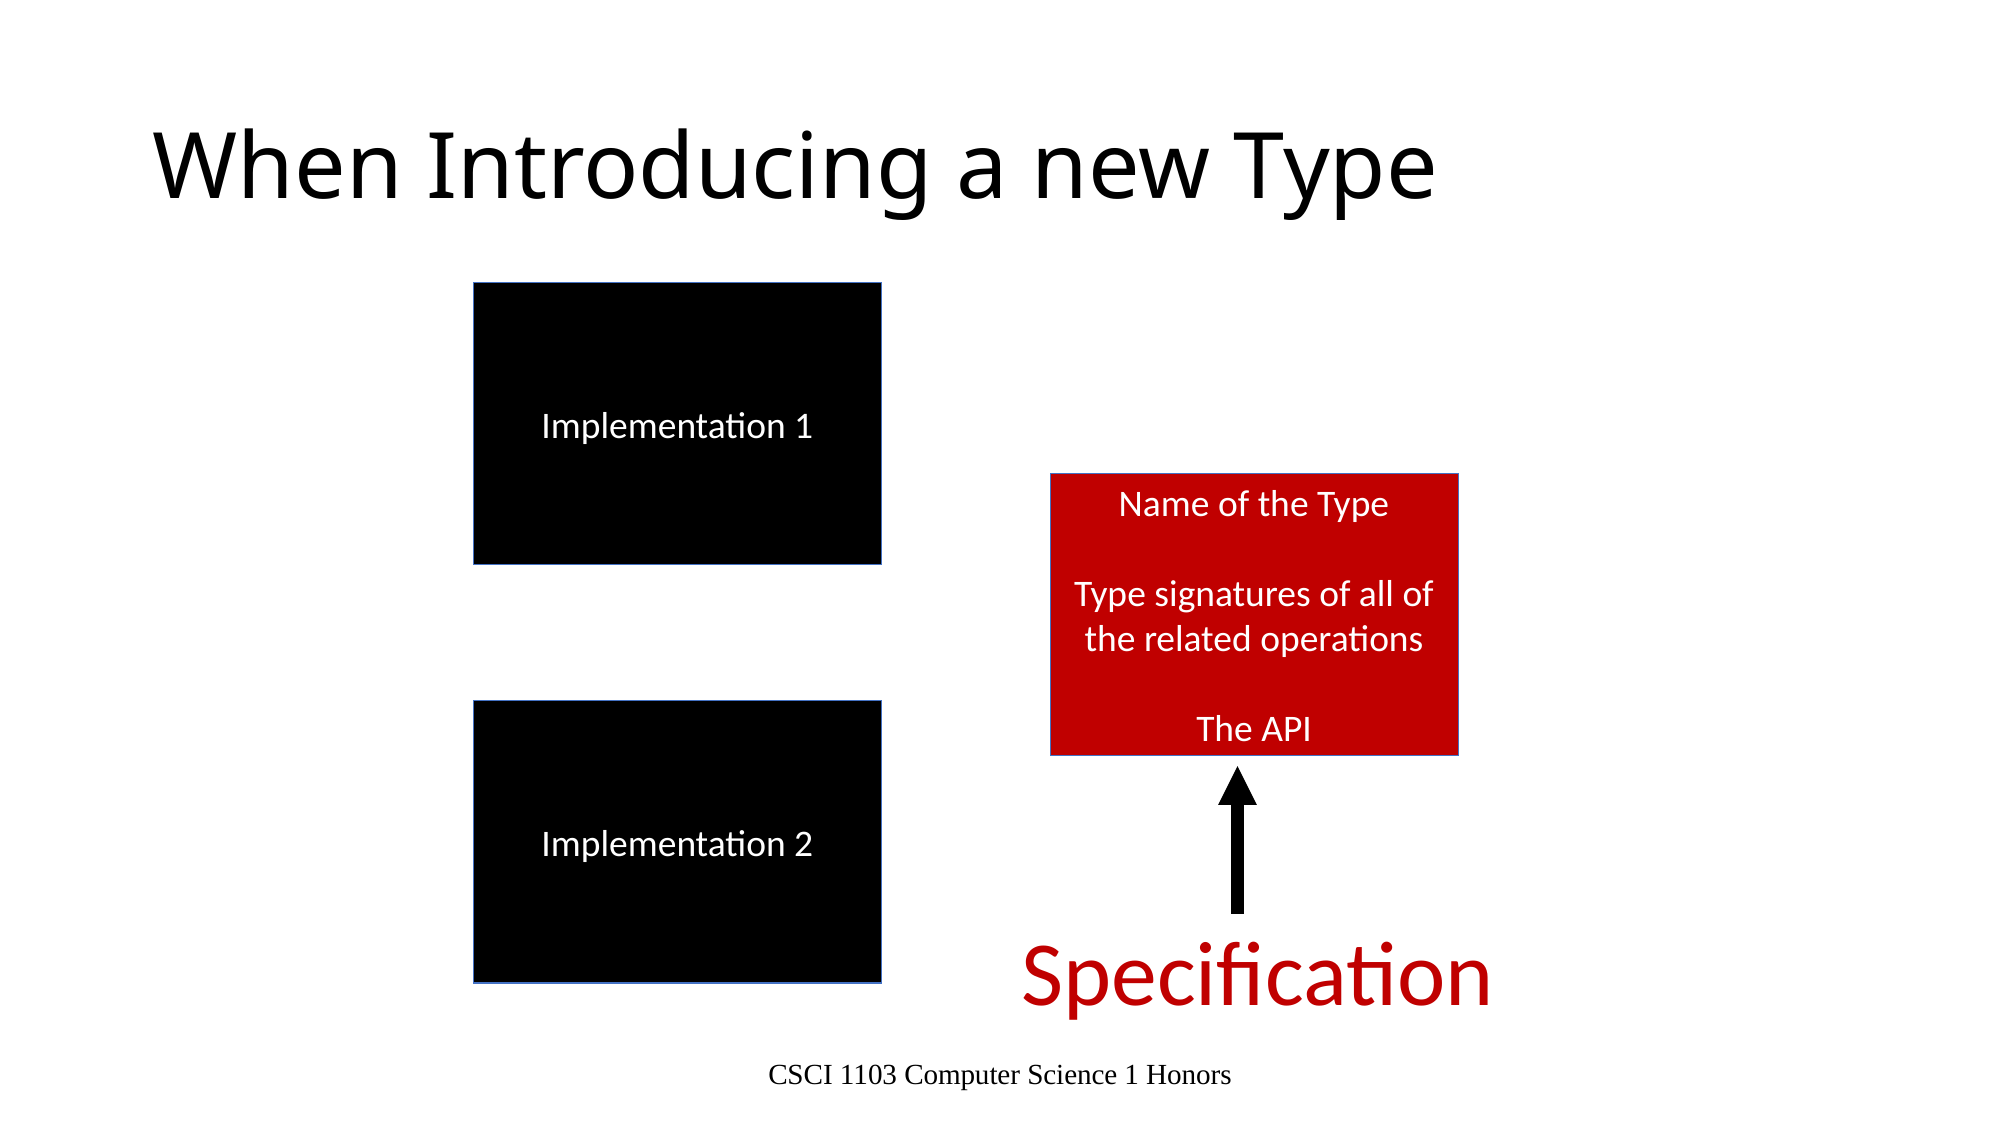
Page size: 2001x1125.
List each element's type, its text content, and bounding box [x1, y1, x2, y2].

text_box Specification [1006, 906, 1510, 1031]
text_box Implementation 1 [473, 282, 882, 565]
footer CSCI 1103 Computer Science 1 Honors [662, 1042, 1338, 1103]
text_box Implementation 2 [473, 700, 882, 984]
text_box Name of the Type Type signatures of all of the related operations The API [1050, 473, 1459, 756]
title When Introducing a new Type [137, 59, 1863, 278]
